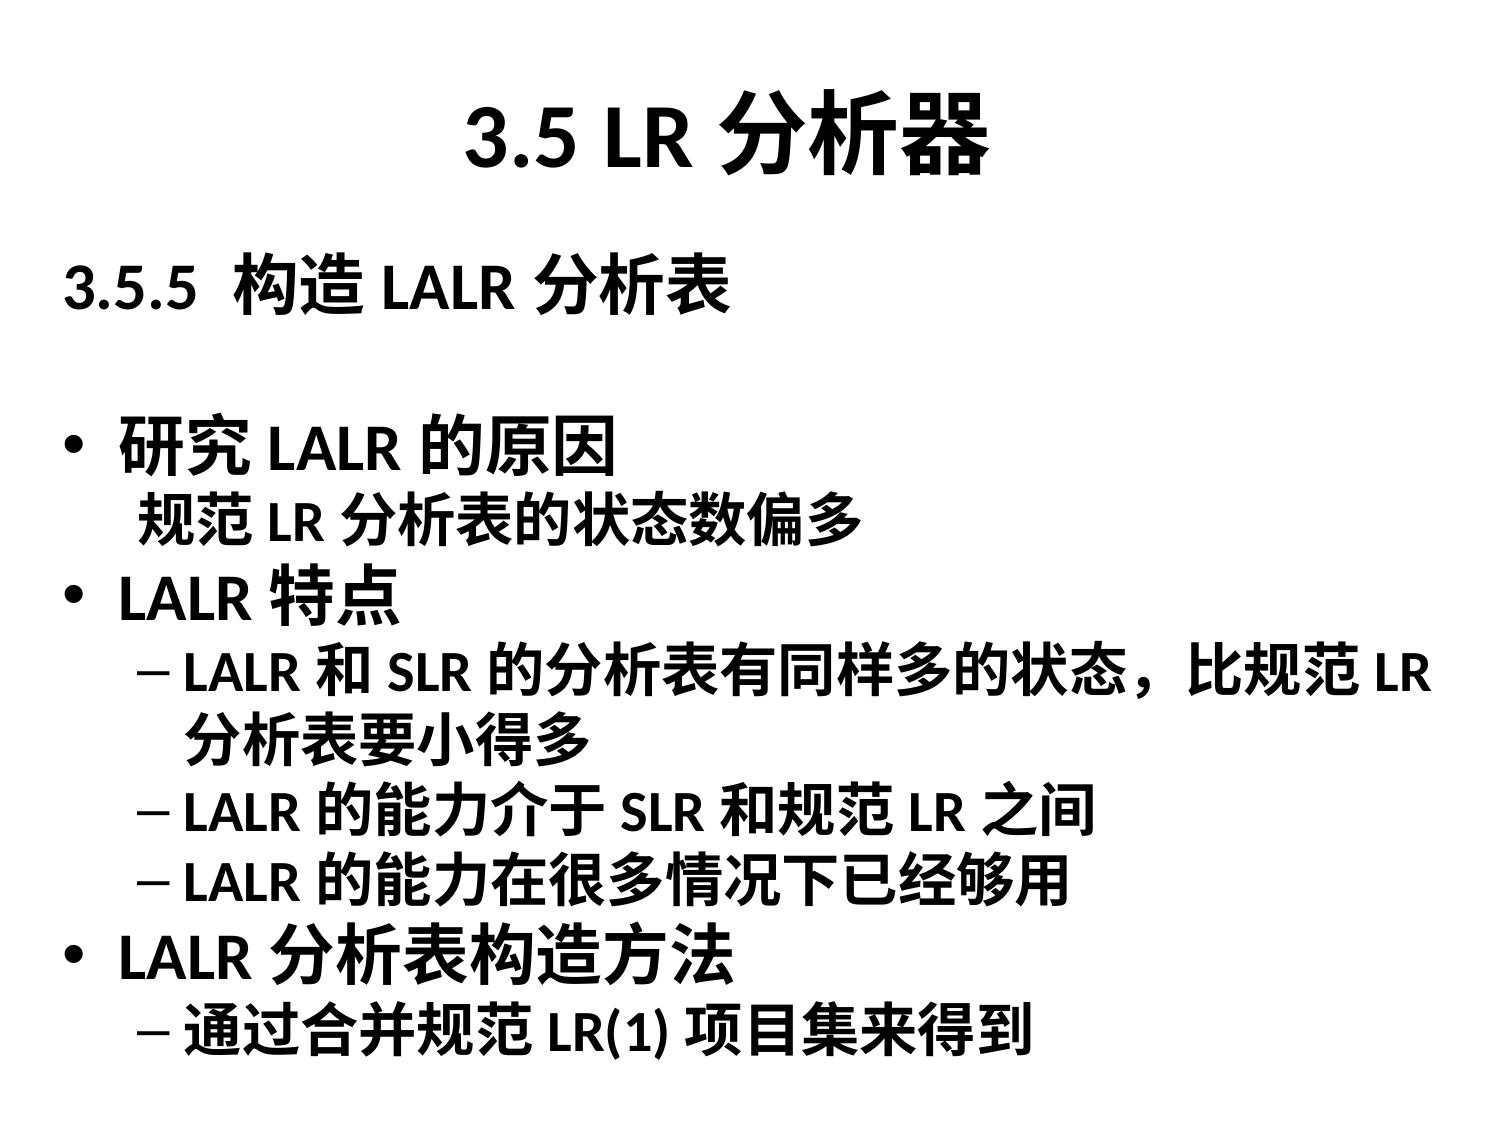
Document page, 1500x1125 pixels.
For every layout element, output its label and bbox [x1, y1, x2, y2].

title [99, 37, 1375, 225]
list [47, 235, 1452, 1098]
